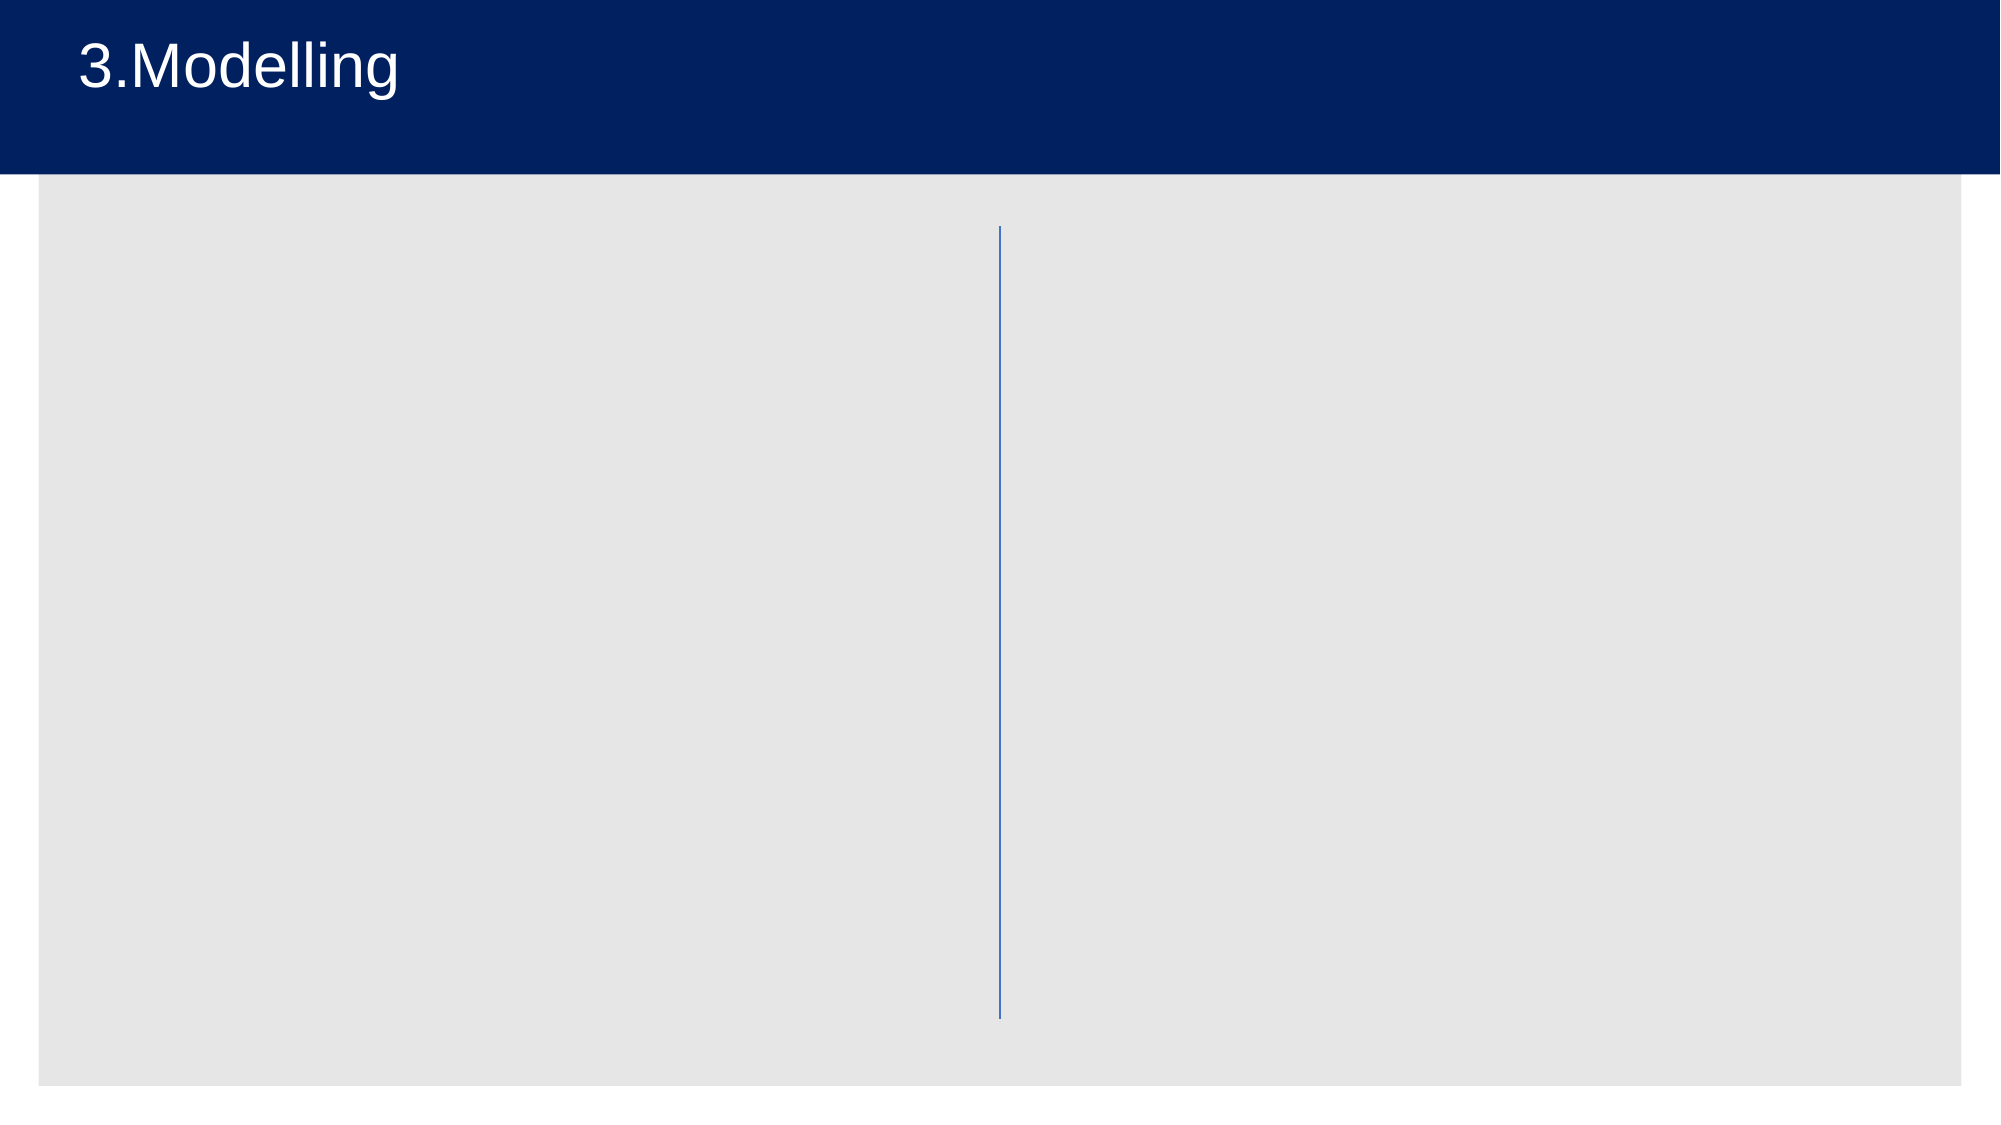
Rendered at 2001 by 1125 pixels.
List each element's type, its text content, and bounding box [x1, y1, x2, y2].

text_box [0, 0, 2000, 175]
title 3.Modelling [63, 25, 1886, 109]
